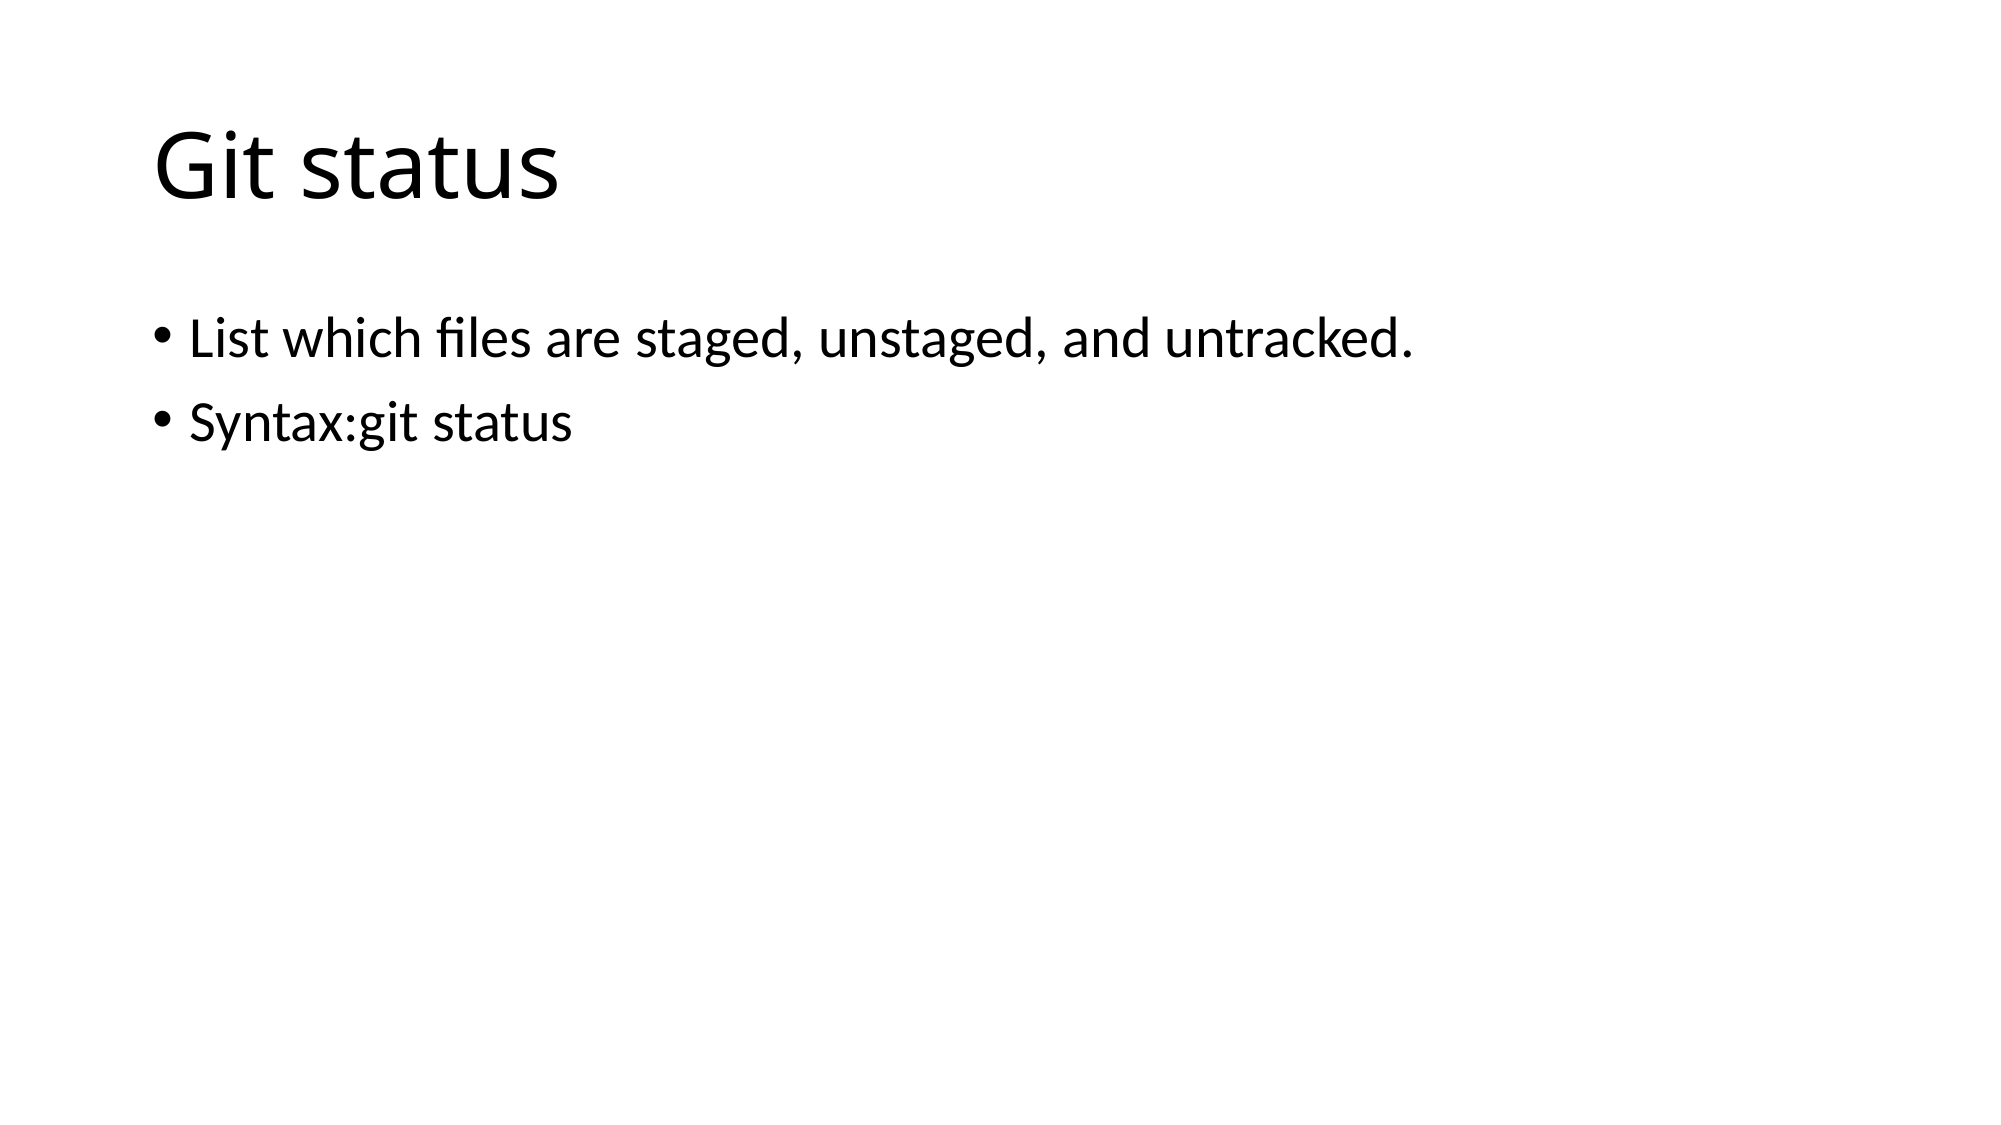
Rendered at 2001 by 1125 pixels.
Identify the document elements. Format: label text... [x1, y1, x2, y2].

title Git status [137, 59, 1863, 278]
list List which files are staged, unstaged, and untracked. Syntax:git status [137, 299, 1863, 1014]
